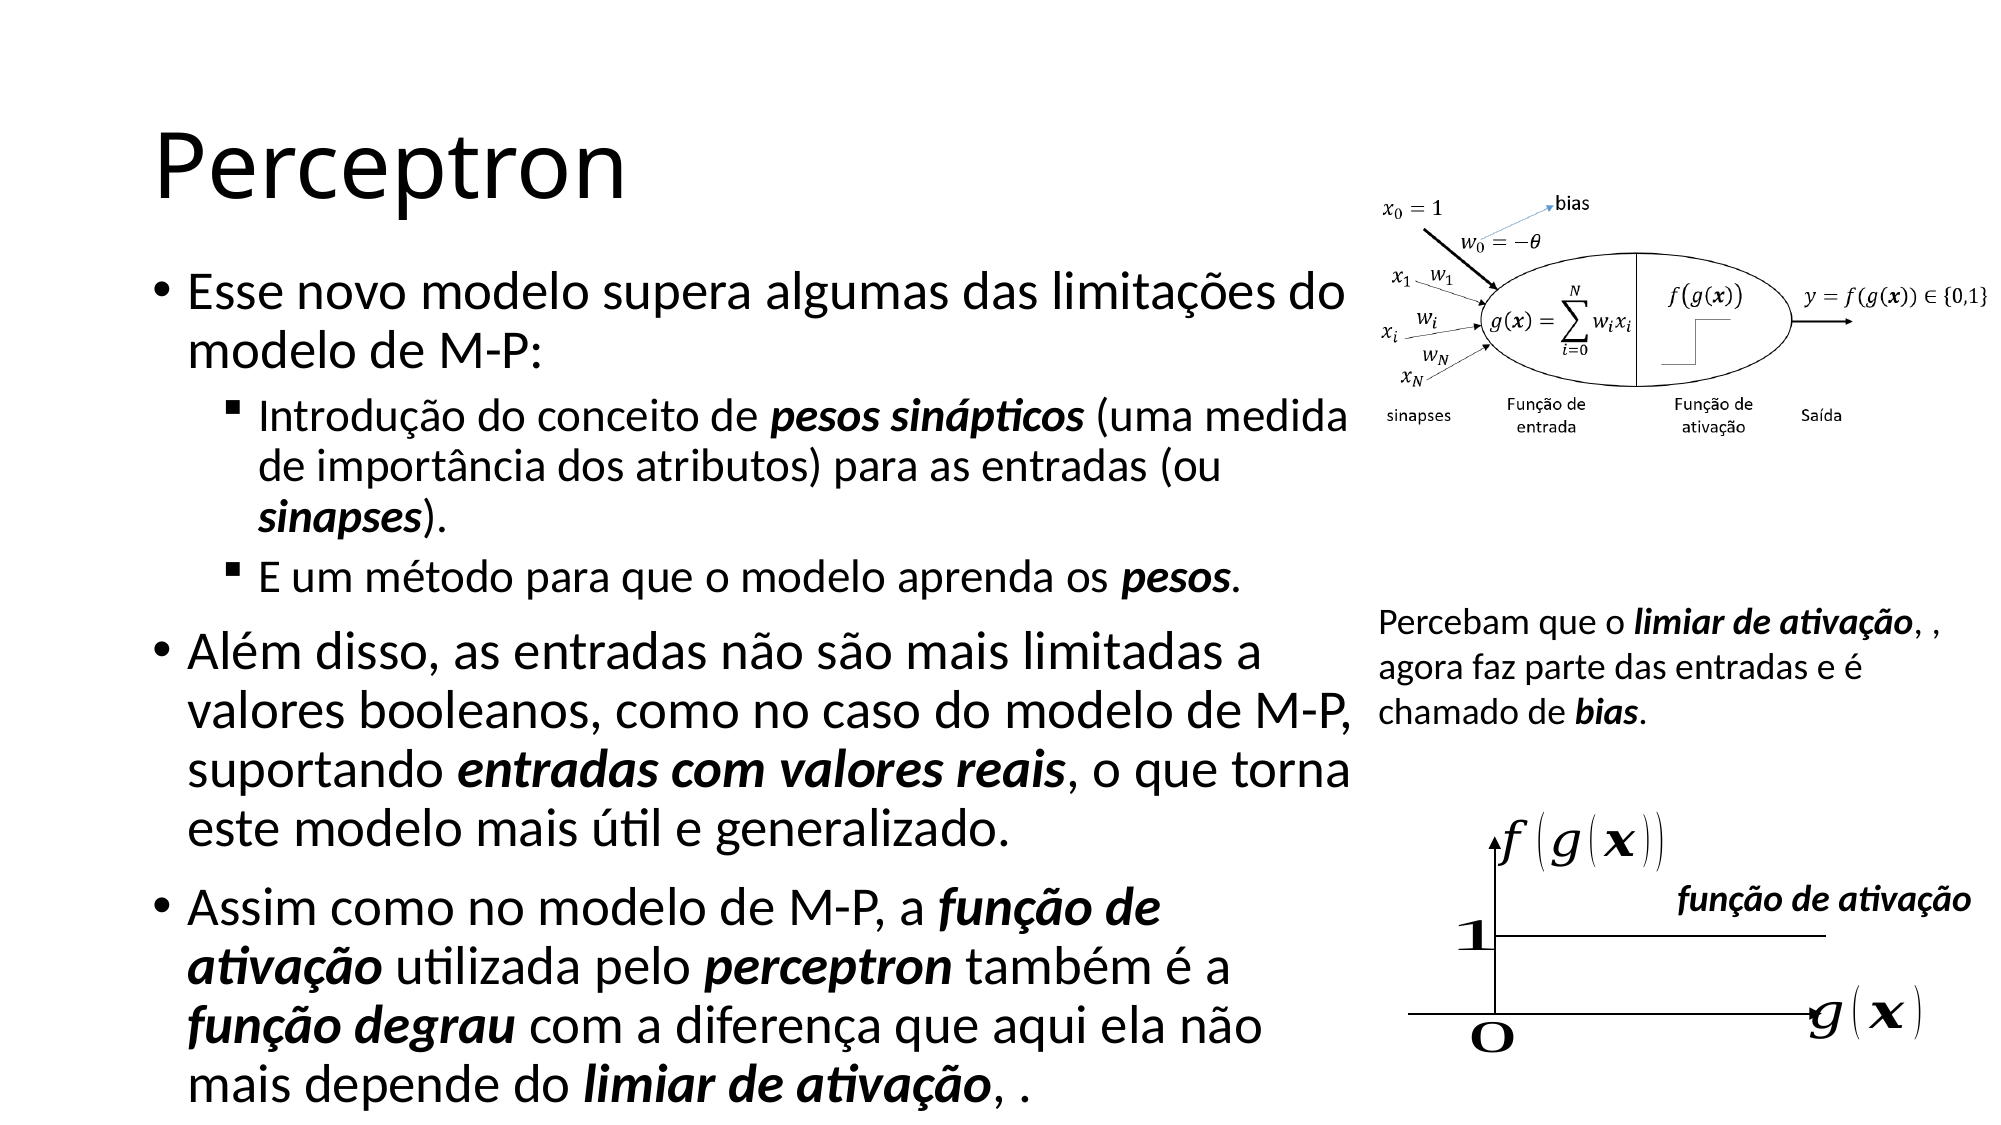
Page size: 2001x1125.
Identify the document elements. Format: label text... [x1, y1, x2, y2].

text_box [1408, 808, 1924, 1063]
picture [1365, 182, 2000, 449]
title Perceptron [137, 59, 1863, 278]
text_box função de ativação [1924, 866, 1996, 927]
